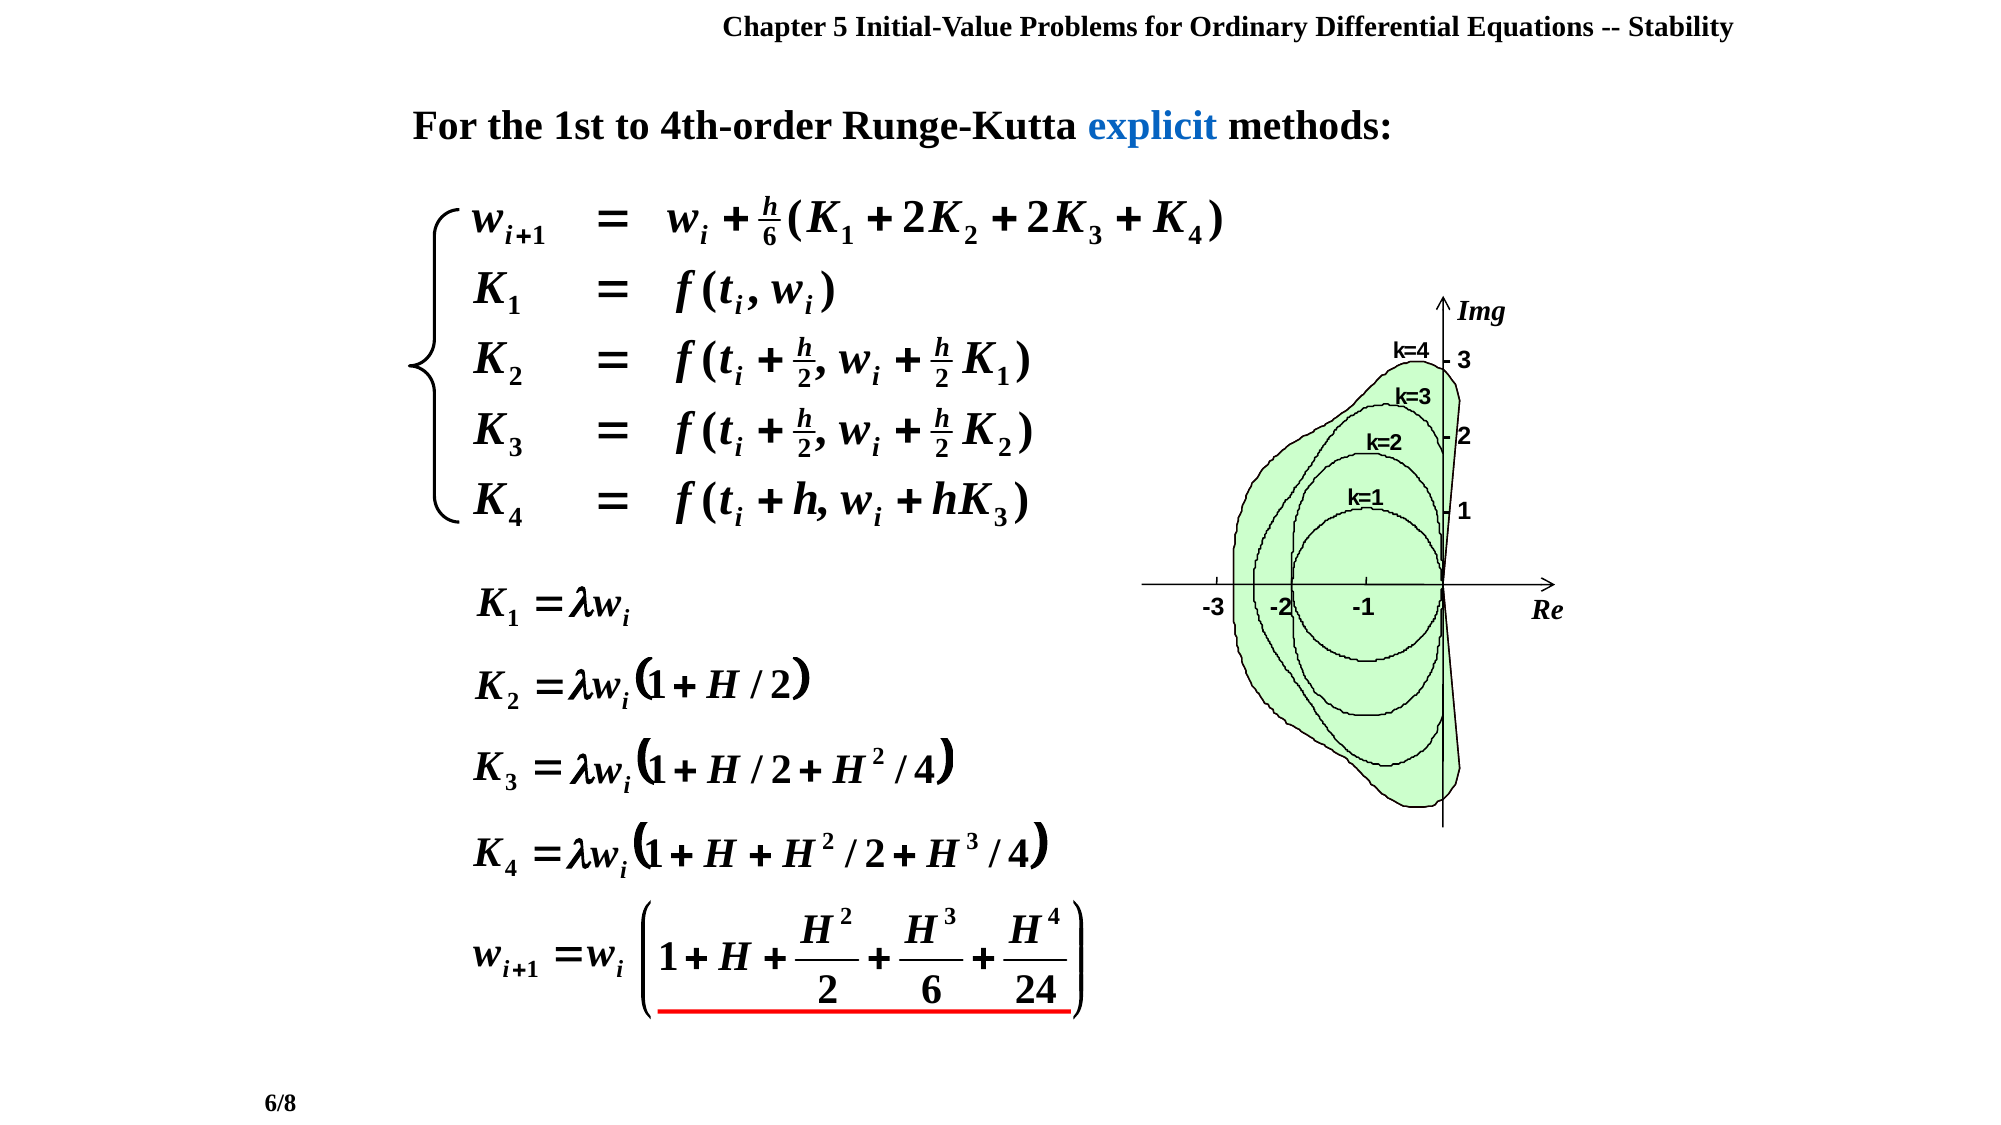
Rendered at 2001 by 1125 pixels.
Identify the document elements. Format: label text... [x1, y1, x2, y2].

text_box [409, 184, 1233, 538]
text_box 6/8 [249, 1078, 338, 1124]
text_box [468, 574, 562, 634]
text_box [562, 574, 641, 638]
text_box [465, 824, 560, 884]
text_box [466, 924, 633, 988]
text_box For the 1st to 4th-order Runge-Kutta explicit methods: [397, 90, 1603, 155]
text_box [633, 893, 1095, 1028]
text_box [563, 737, 953, 805]
text_box Chapter 5 Initial-Value Problems for Ordinary Differential Equations -- Stability [662, 0, 1750, 50]
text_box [465, 737, 563, 801]
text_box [1141, 290, 1565, 828]
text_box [466, 656, 565, 717]
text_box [560, 822, 1048, 889]
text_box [562, 657, 811, 721]
